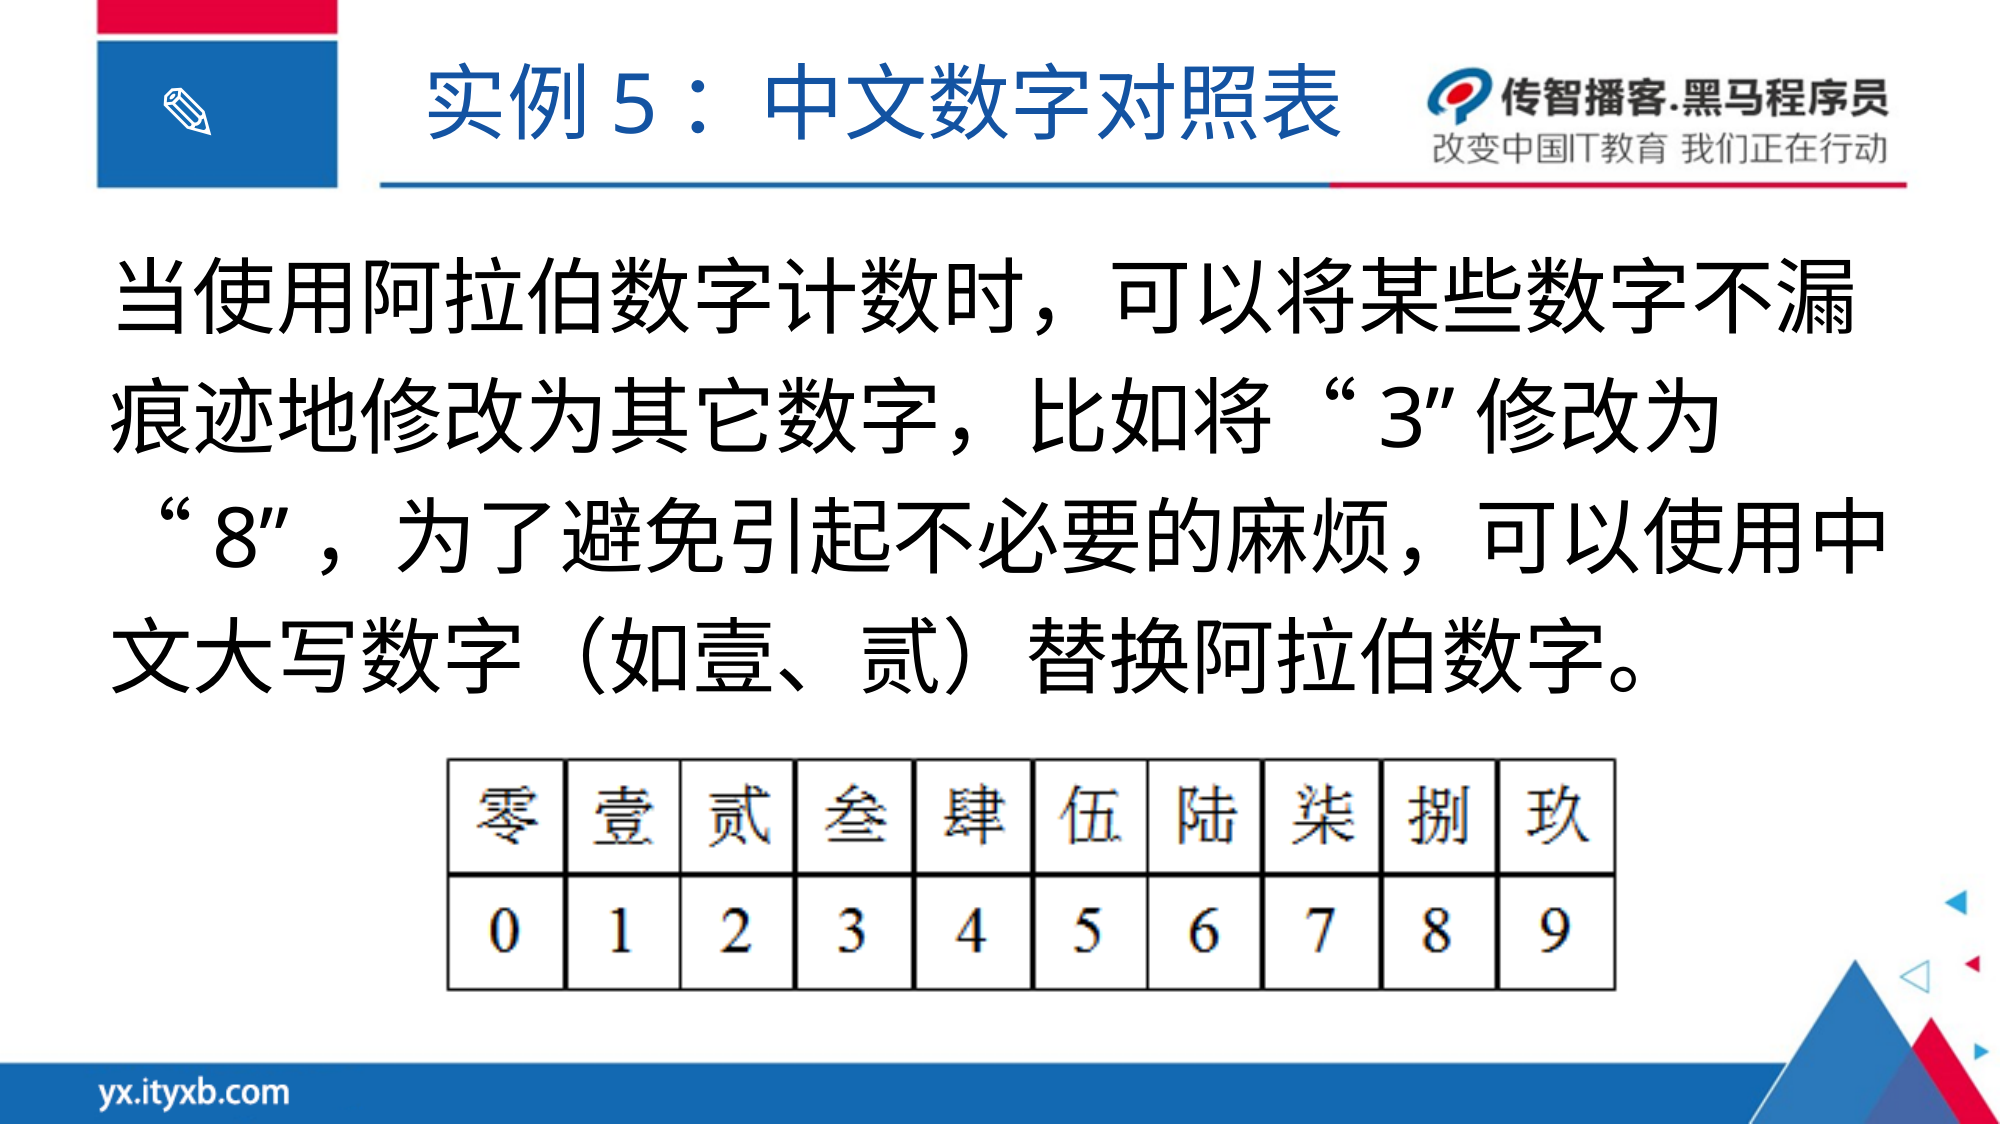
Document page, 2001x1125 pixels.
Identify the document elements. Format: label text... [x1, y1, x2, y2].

picture [0, 0, 2000, 1124]
text_box 当使用阿拉伯数字计数时，可以将某些数字不漏痕迹地修改为其它数字，比如将“3”修改为 “8”，为了避免引起不必要的麻烦，可以使用中文大写数字（如壹、贰）替换阿拉伯数字。 [94, 216, 1938, 712]
text_box 实例5：中文数字对照表 [409, 43, 1430, 158]
